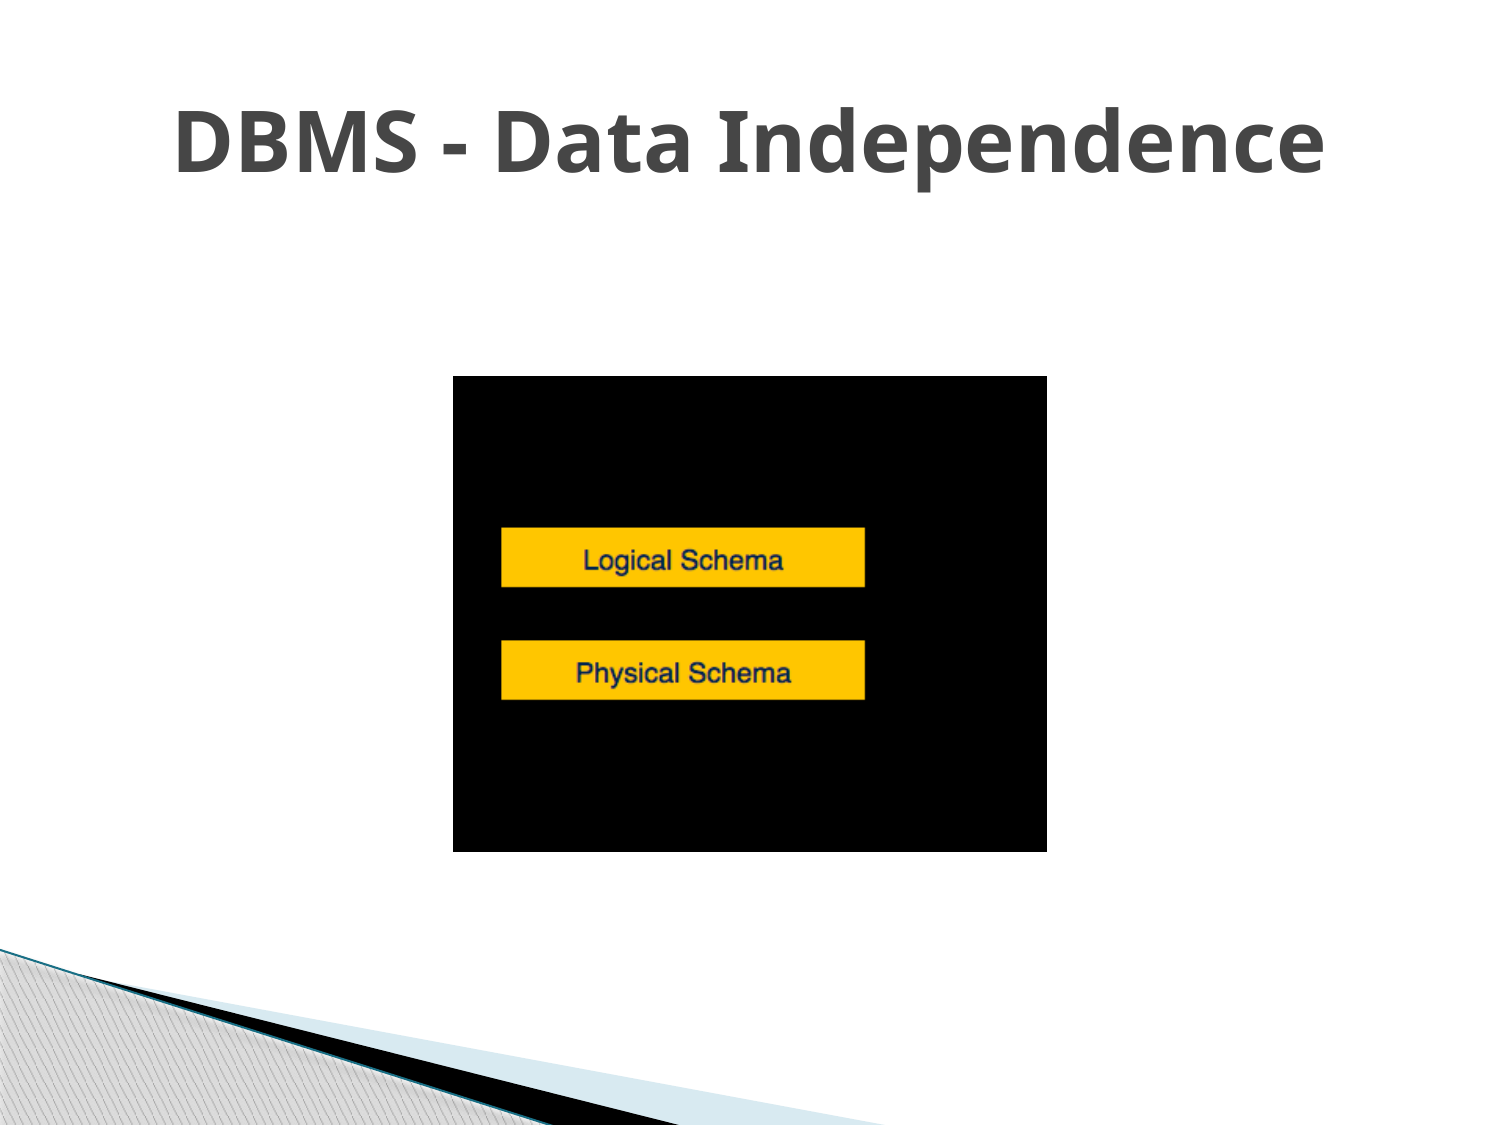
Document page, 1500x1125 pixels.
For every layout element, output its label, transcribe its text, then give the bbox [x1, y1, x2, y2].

title DBMS - Data Independence [75, 45, 1425, 233]
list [453, 376, 1047, 852]
